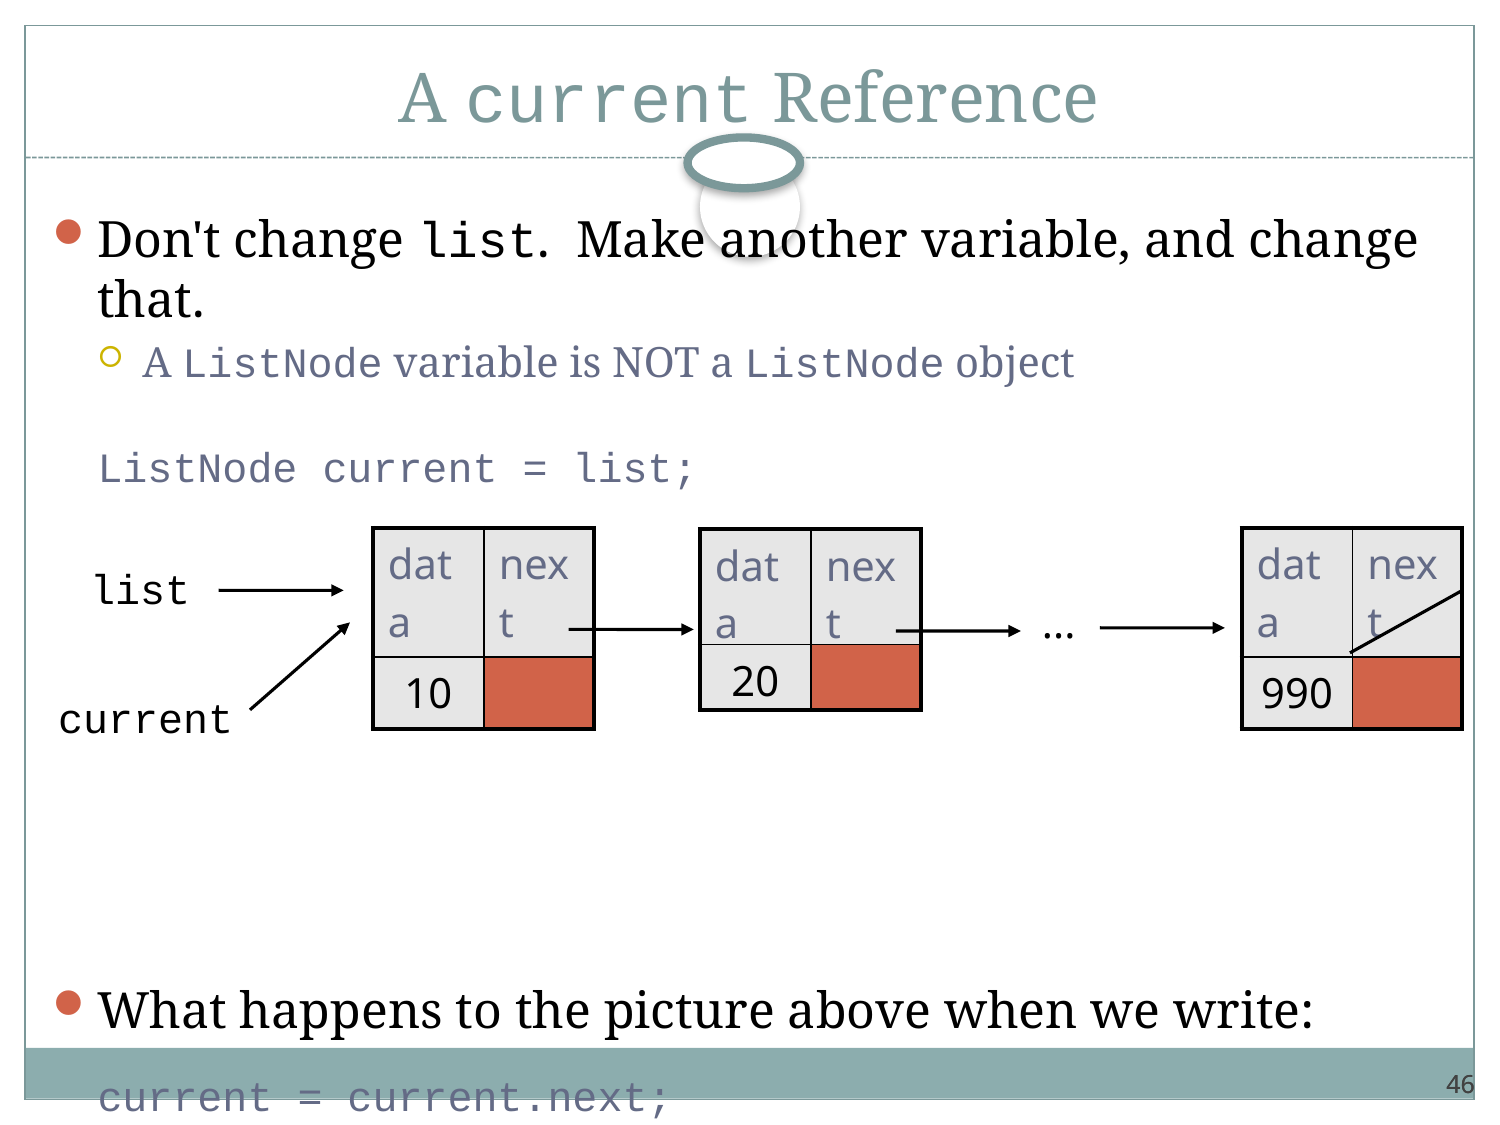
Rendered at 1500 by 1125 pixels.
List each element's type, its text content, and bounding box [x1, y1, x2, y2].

title A current Reference [49, 37, 1450, 144]
list Don't change list. Make another variable, and change that. A ListNode variable is NOT a ListNode object ListNode current = list; What happens to the picture above when we write: current = current.next; [37, 200, 1463, 1038]
table_cell [485, 658, 592, 727]
table_cell 20 [702, 645, 810, 708]
text_box ... [1027, 589, 1091, 655]
table_header data [702, 531, 810, 644]
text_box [37, 622, 351, 751]
text_box [568, 623, 694, 636]
table_cell [1353, 658, 1460, 727]
table_header next [485, 530, 592, 656]
table_header data [375, 530, 483, 656]
text_box [895, 624, 1021, 638]
table_cell [812, 645, 919, 708]
table_header next [812, 531, 919, 644]
table_header next [1353, 530, 1460, 656]
table_header data [1244, 530, 1352, 656]
table_cell 990 [1244, 658, 1352, 727]
text_box [1099, 621, 1225, 635]
text_box list [75, 555, 205, 619]
text_box [218, 584, 344, 597]
table_cell 10 [375, 658, 483, 727]
